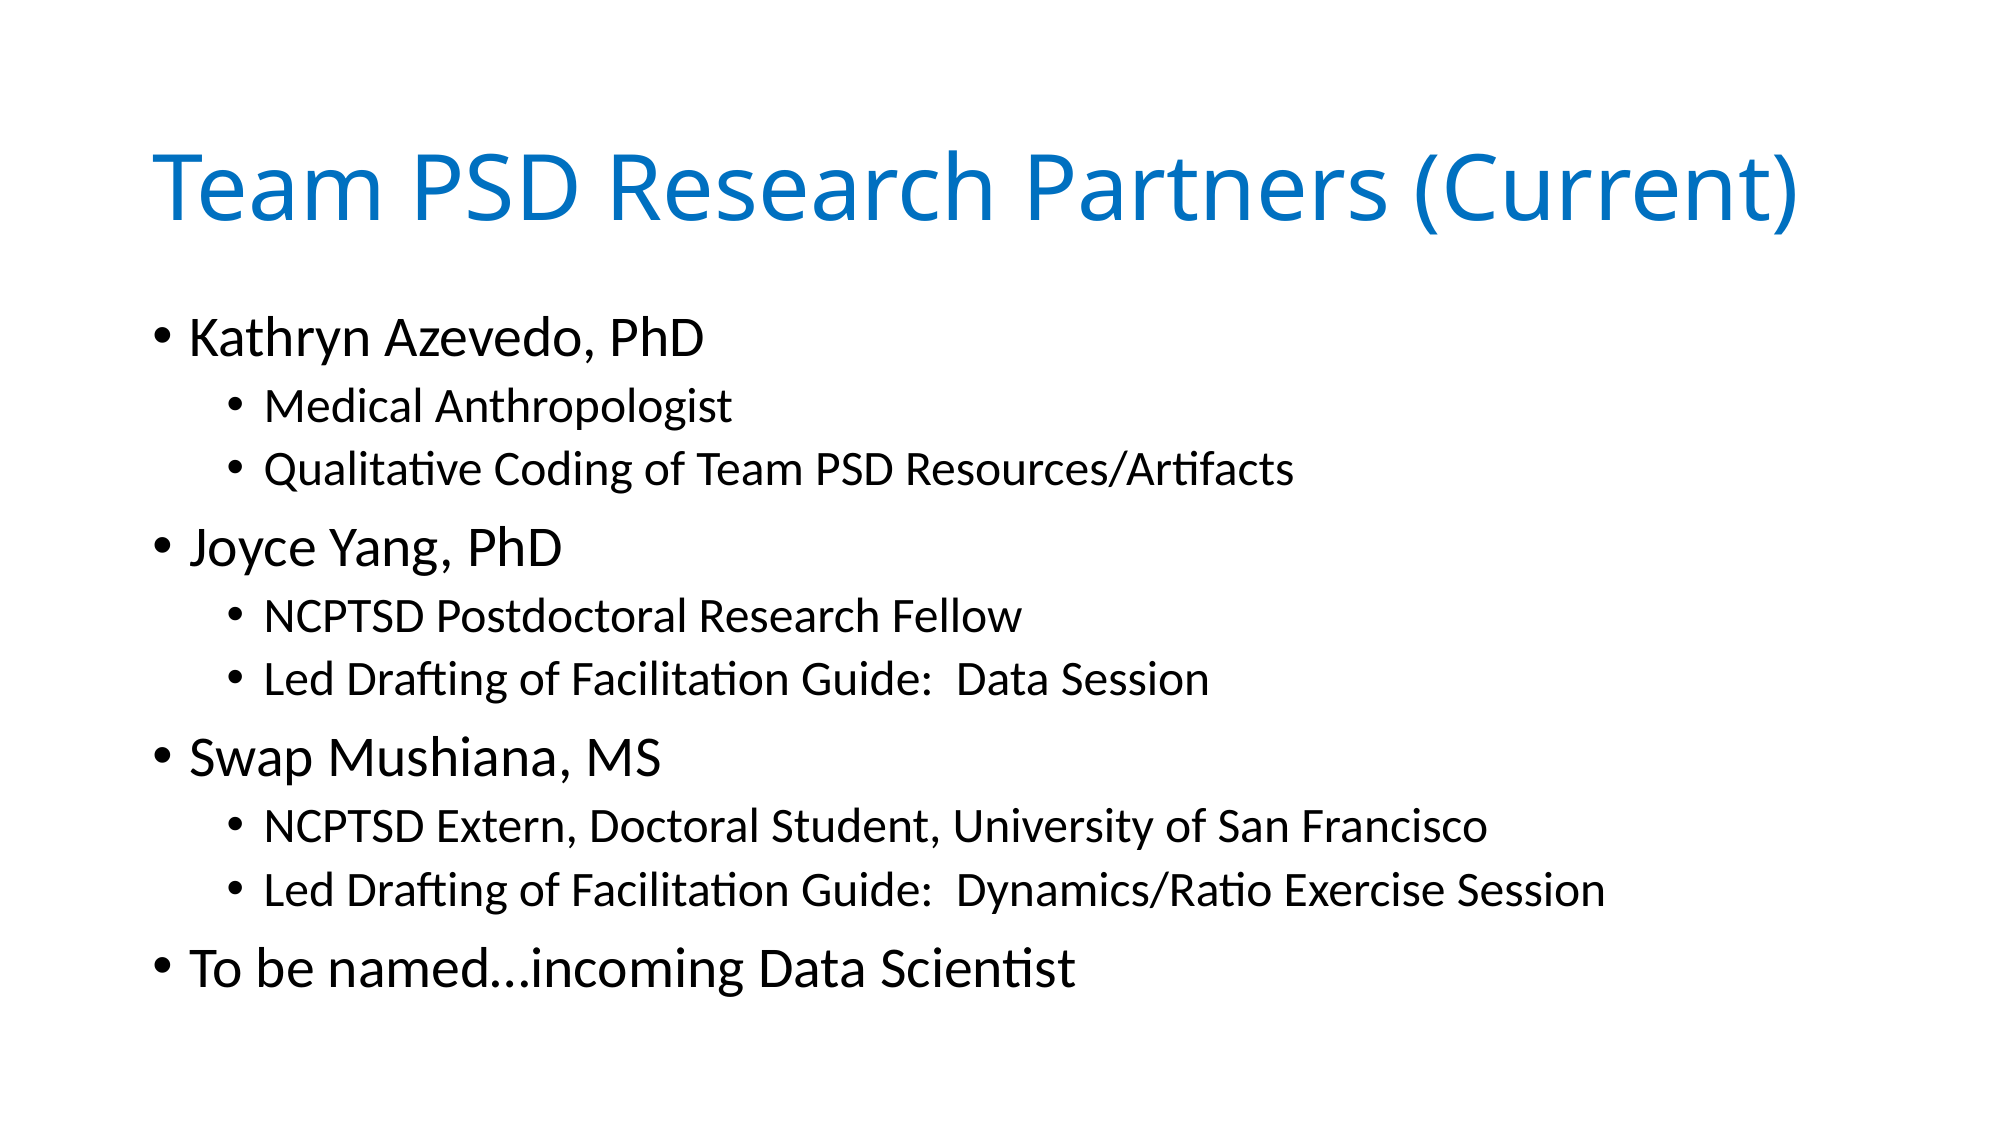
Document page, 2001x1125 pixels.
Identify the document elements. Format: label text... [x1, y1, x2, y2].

list Kathryn Azevedo, PhD Medical Anthropologist Qualitative Coding of Team PSD Resources/Artifacts Joyce Yang, PhD NCPTSD Postdoctoral Research Fellow Led Drafting of Facilitation Guide: Data Session Swap Mushiana, MS NCPTSD Extern, Doctoral Student, University of San Francisco Led Drafting of Facilitation Guide: Dynamics/Ratio Exercise Session To be named…incoming Data Scientist [137, 299, 1863, 1014]
title Team PSD Research Partners (Current) [137, 82, 1863, 299]
